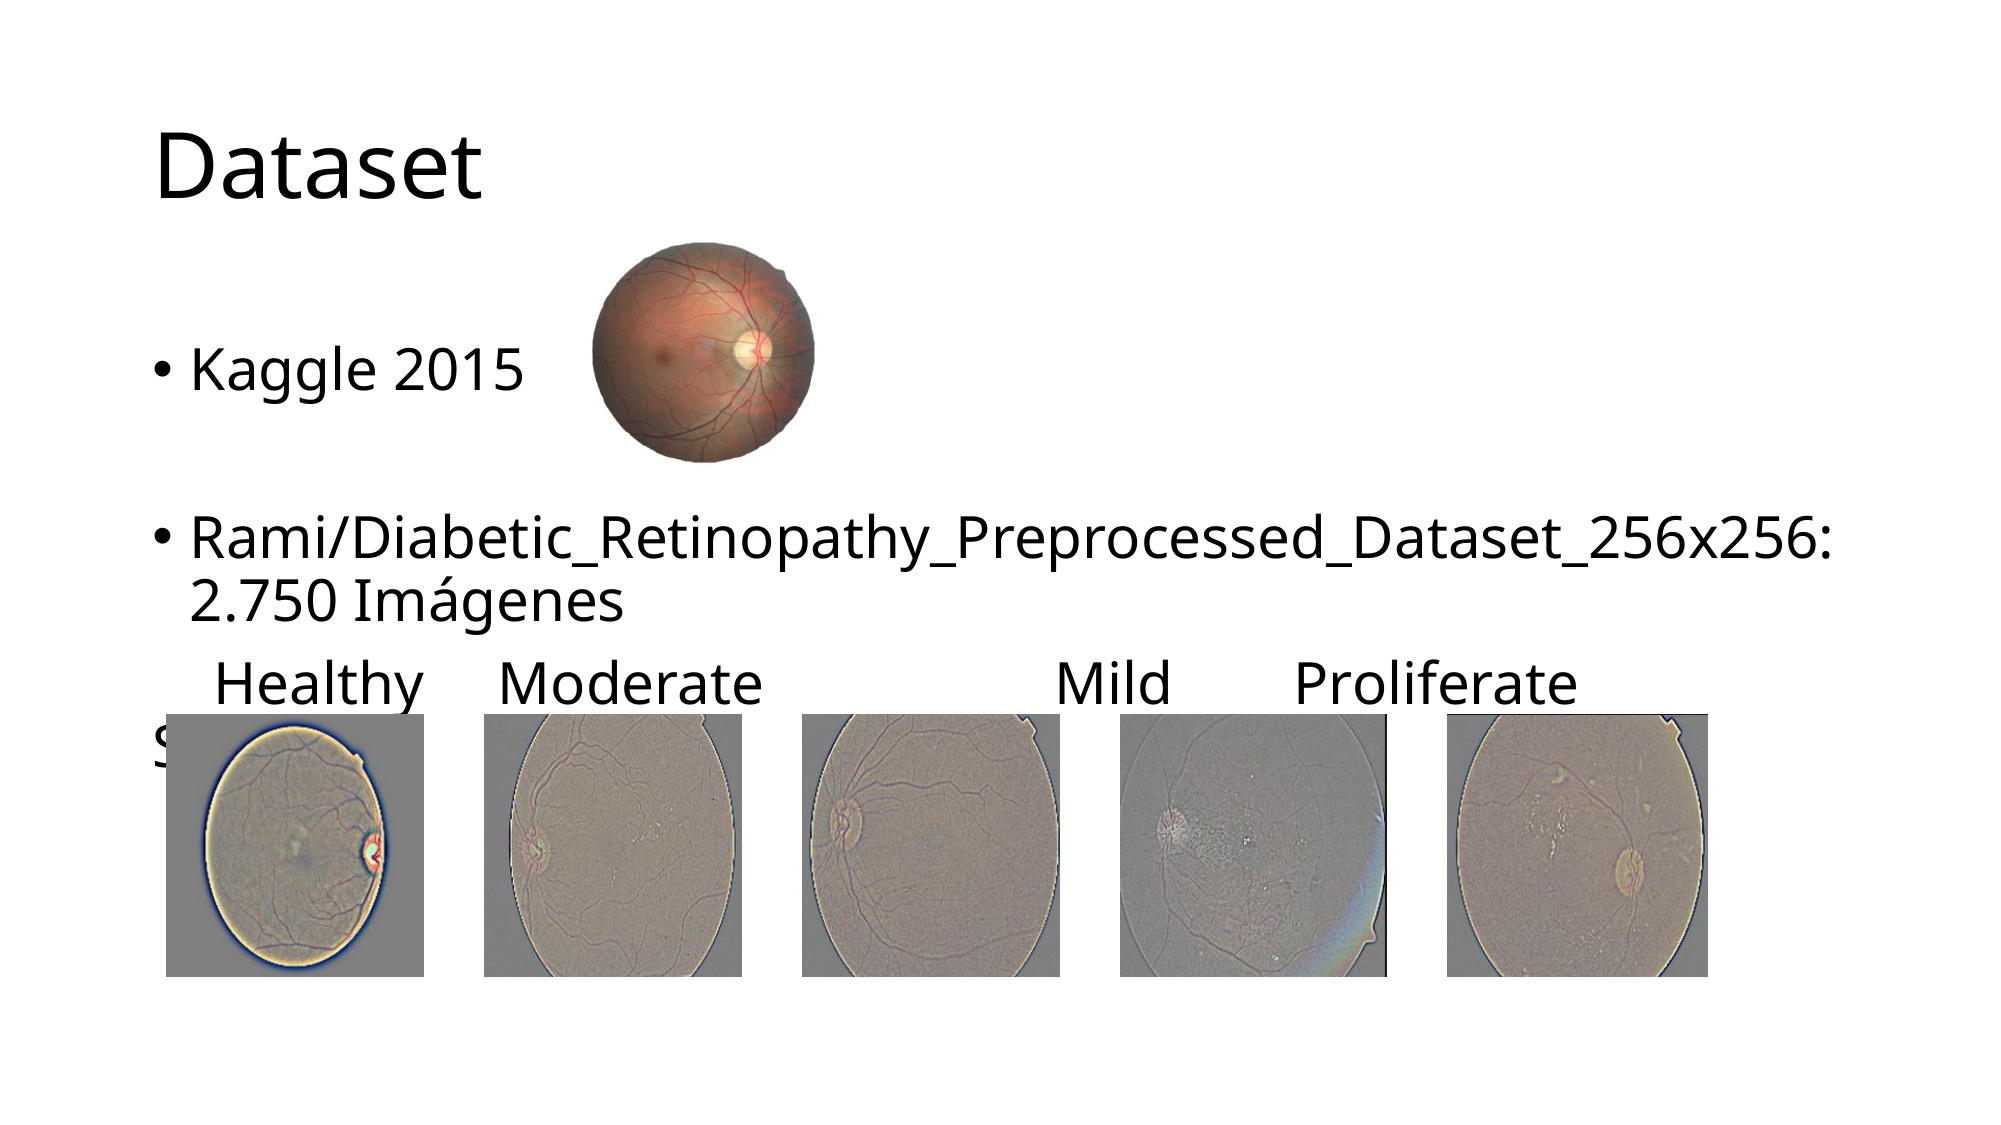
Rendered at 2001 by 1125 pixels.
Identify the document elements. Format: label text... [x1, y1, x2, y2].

picture [165, 714, 425, 977]
picture [1120, 714, 1388, 977]
picture [802, 714, 1060, 977]
picture [1447, 714, 1709, 977]
list Kaggle 2015 Rami/Diabetic_Retinopathy_Preprocessed_Dataset_256x256: 2.750 Imágenes Healthy Moderate Mild Proliferate Severe [137, 241, 1863, 956]
picture [484, 714, 743, 977]
picture [578, 220, 823, 484]
title Dataset [137, 59, 1863, 241]
